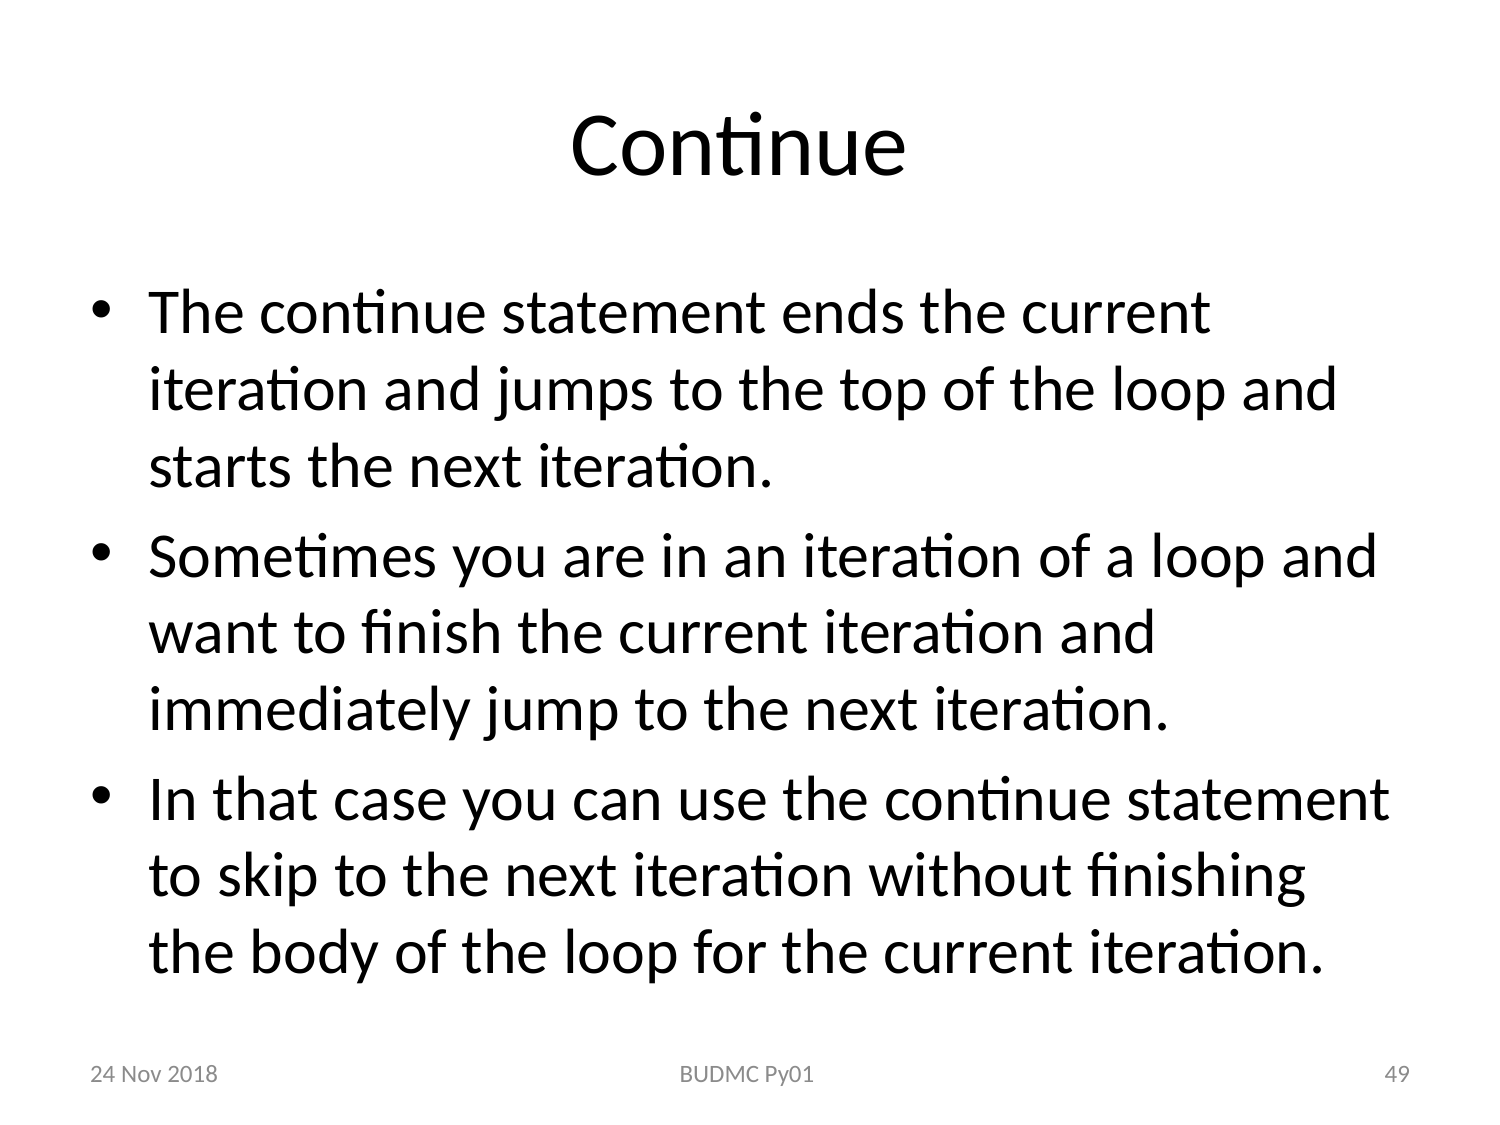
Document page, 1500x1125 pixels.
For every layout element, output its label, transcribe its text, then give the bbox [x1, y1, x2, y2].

list The continue statement ends the current iteration and jumps to the top of the loop and starts the next iteration. Sometimes you are in an iteration of a loop and want to finish the current iteration and immediately jump to the next iteration. In that case you can use the continue statement to skip to the next iteration without finishing the body of the loop for the current iteration. [75, 262, 1425, 1005]
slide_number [75, 1042, 425, 1103]
title Continue [75, 45, 1425, 233]
footer BUDMC Py01 [512, 1042, 988, 1103]
slide_number 49 [1074, 1042, 1425, 1103]
